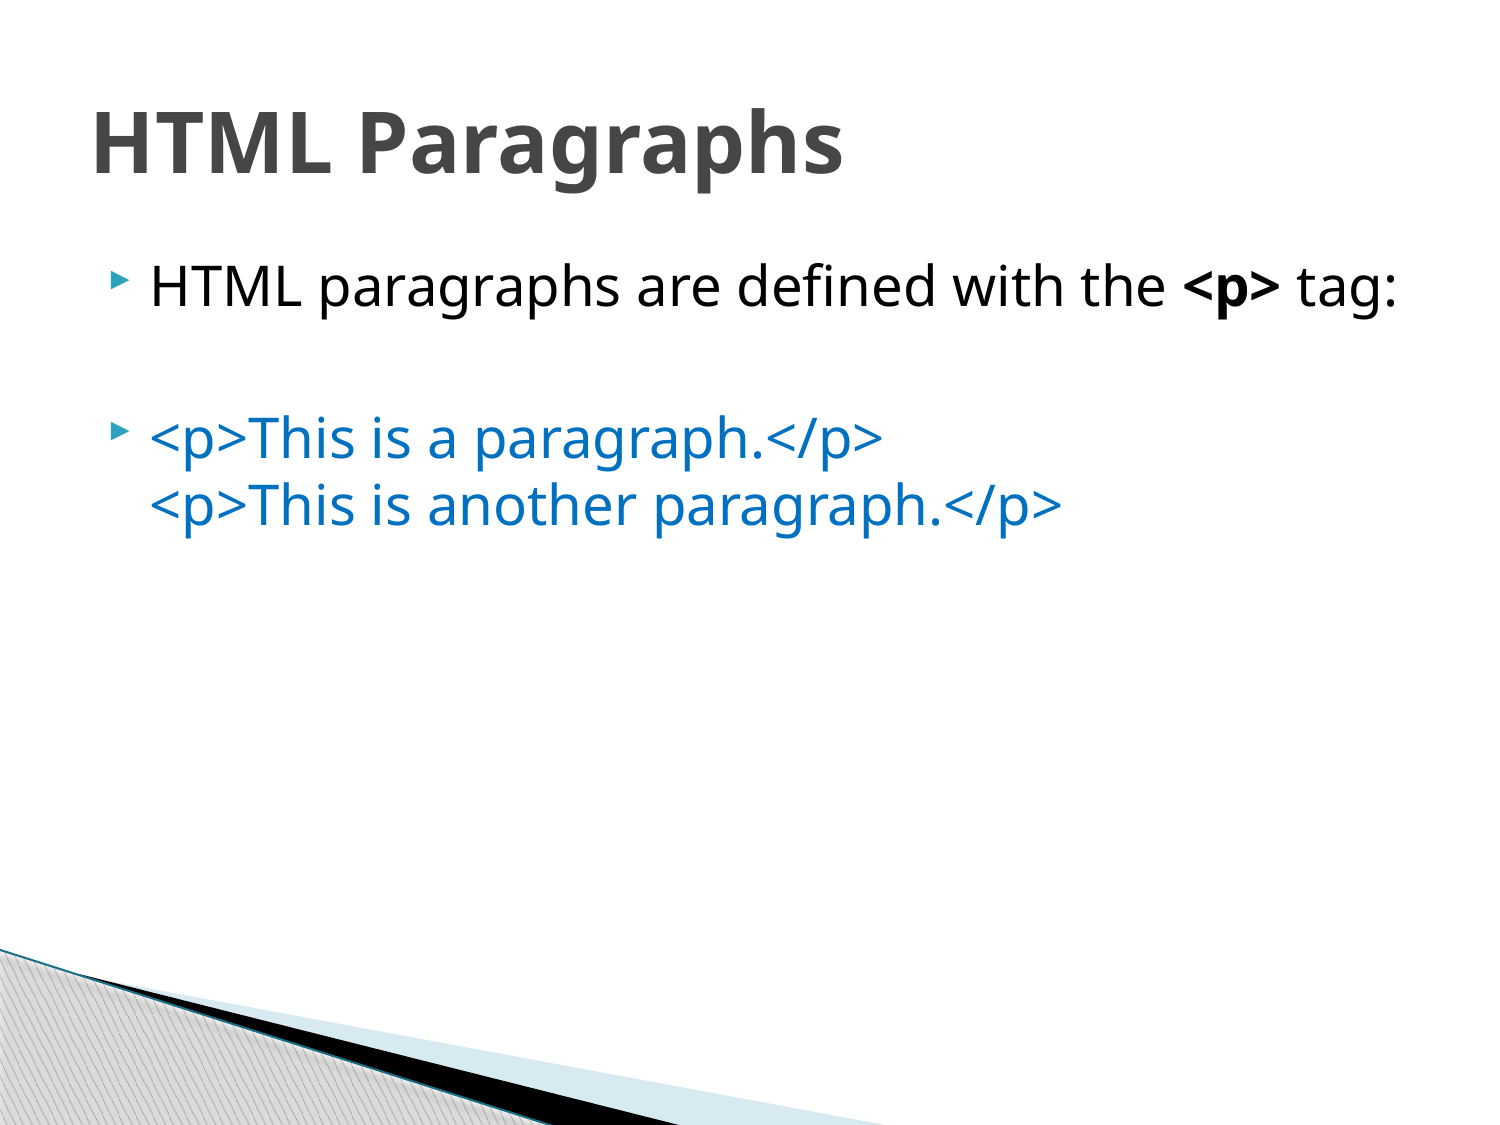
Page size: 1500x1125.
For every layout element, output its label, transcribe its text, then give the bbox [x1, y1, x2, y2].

list HTML paragraphs are defined with the <p> tag: <p>This is a paragraph.</p> <p>This is another paragraph.</p> [75, 243, 1425, 986]
title HTML Paragraphs [75, 45, 1425, 233]
